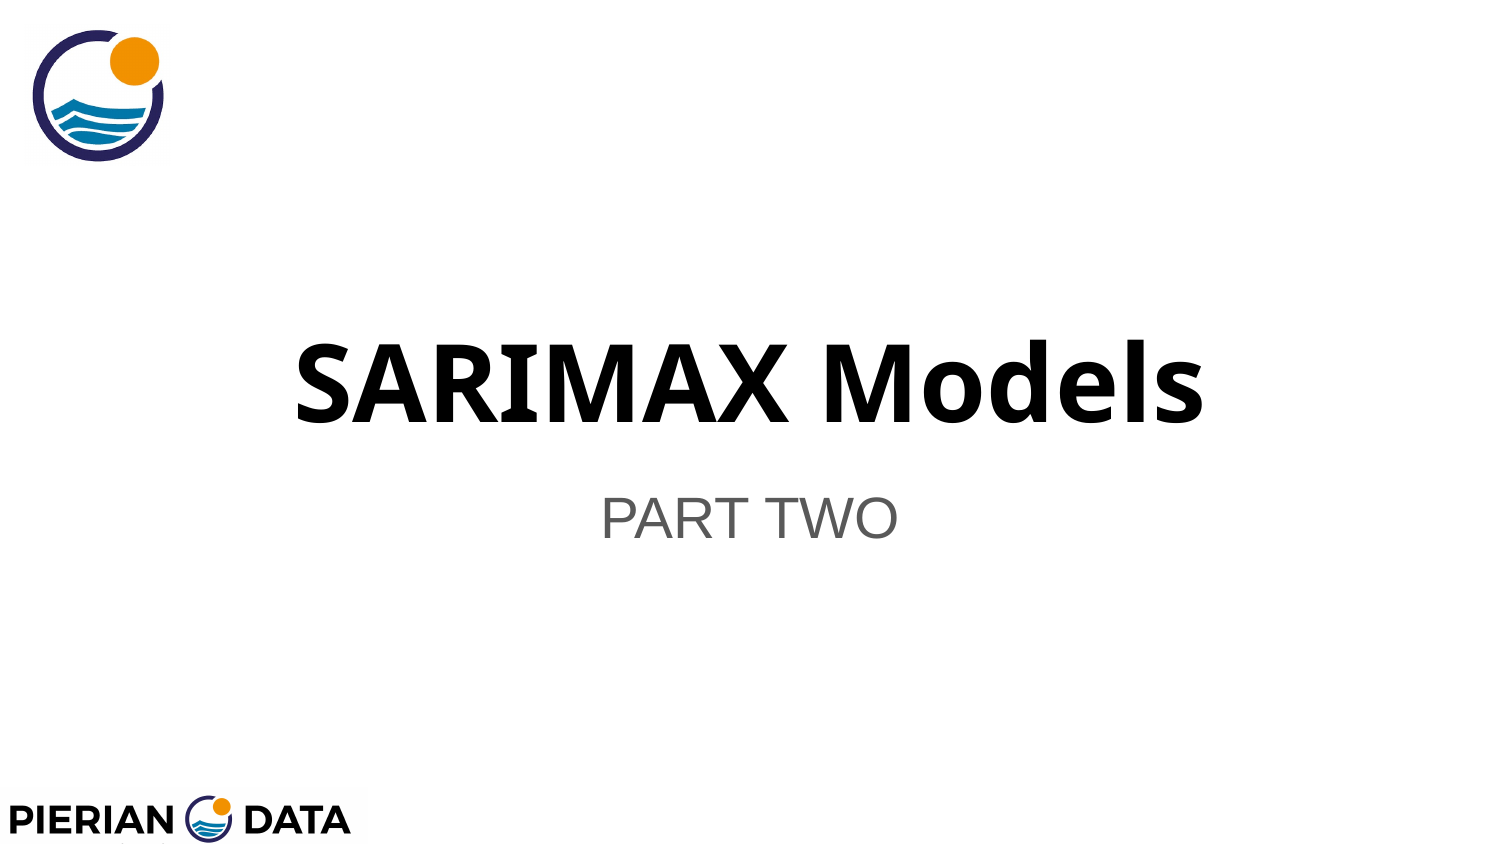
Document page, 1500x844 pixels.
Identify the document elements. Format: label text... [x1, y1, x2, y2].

picture [0, 787, 368, 844]
picture [24, 24, 172, 167]
subtitle PART TWO [51, 464, 1449, 595]
title SARIMAX Models [51, 122, 1449, 459]
